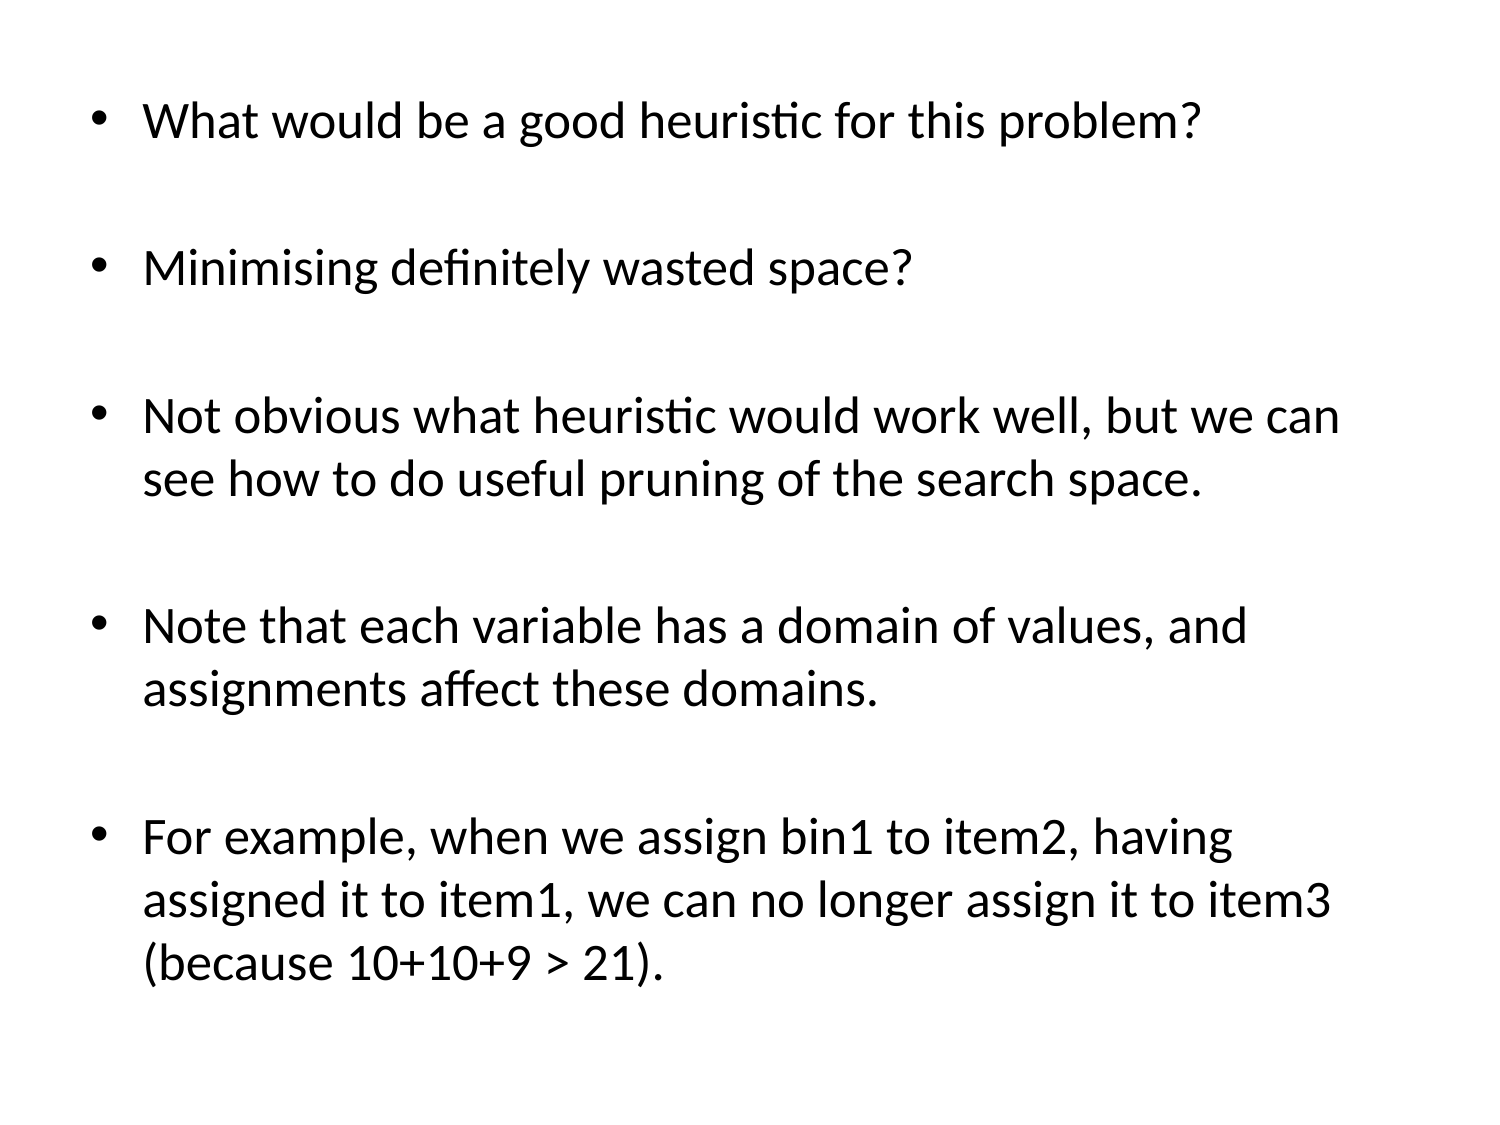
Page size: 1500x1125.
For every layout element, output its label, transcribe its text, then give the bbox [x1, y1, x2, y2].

list What would be a good heuristic for this problem? Minimising definitely wasted space? Not obvious what heuristic would work well, but we can see how to do useful pruning of the search space. Note that each variable has a domain of values, and assignments affect these domains. For example, when we assign bin1 to item2, having assigned it to item1, we can no longer assign it to item3 (because 10+10+9 > 21). [75, 78, 1425, 1005]
